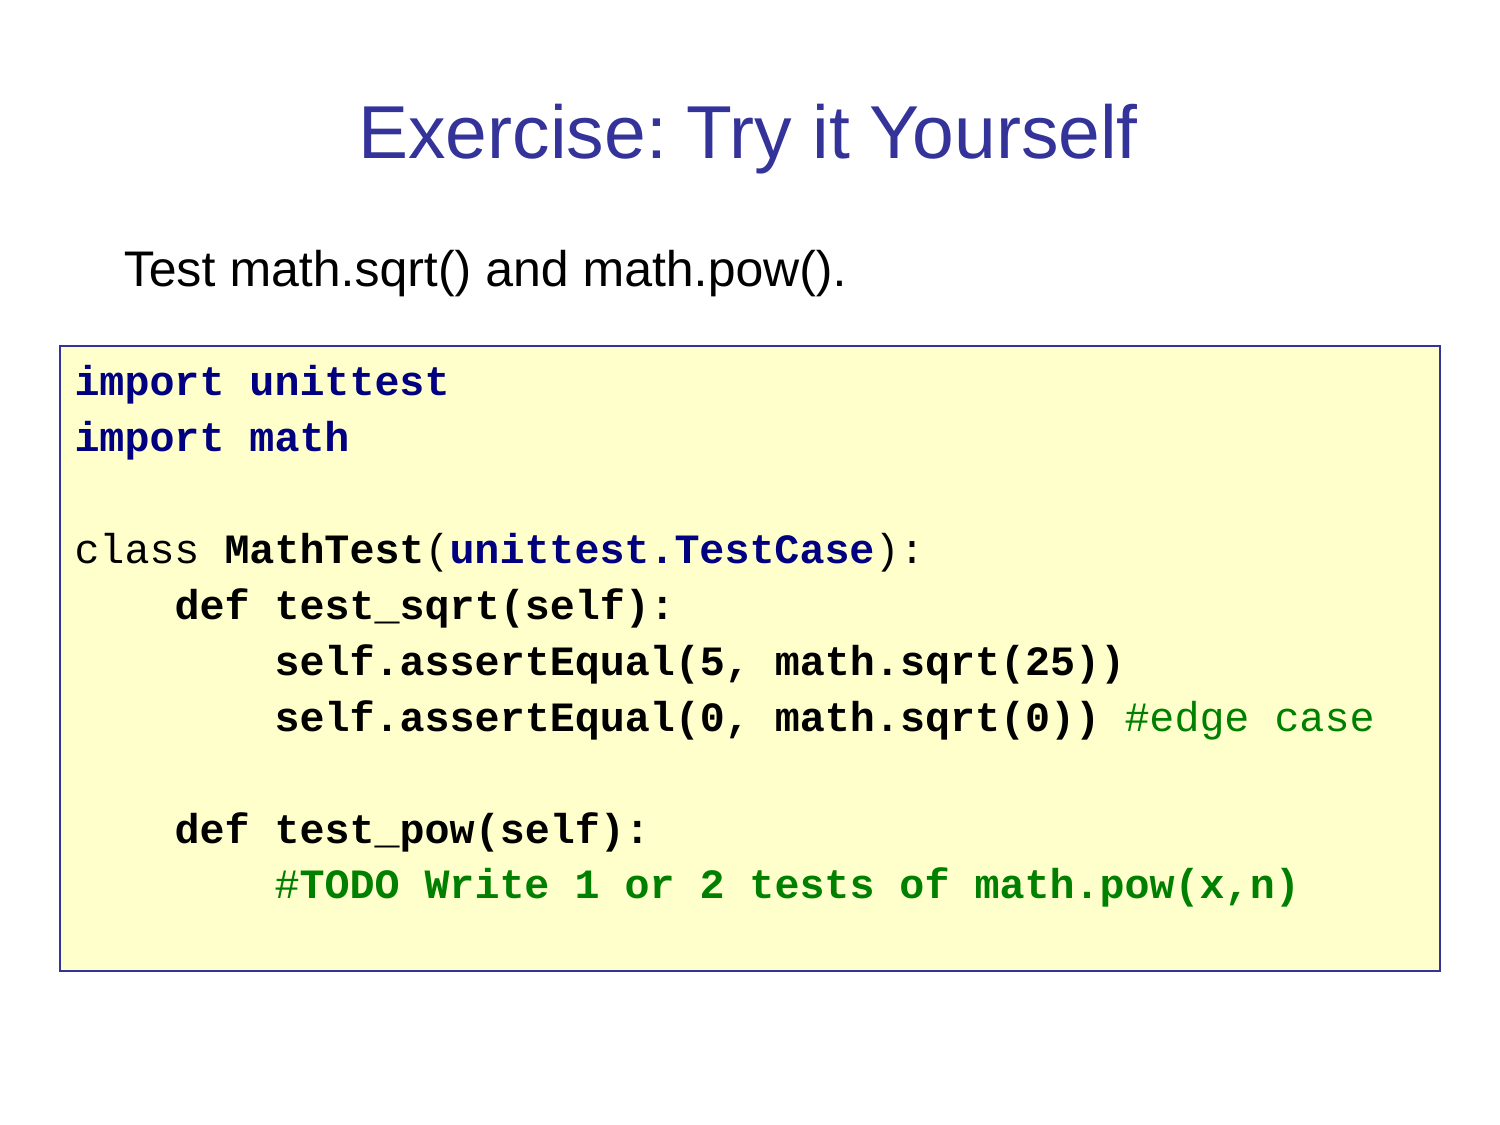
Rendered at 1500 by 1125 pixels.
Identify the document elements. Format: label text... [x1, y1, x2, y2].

text_box Test math.sqrt() and math.pow(). [104, 228, 1402, 331]
text_box import unittest import math class MathTest(unittest.TestCase): def test_sqrt(self): self.assertEqual(5, math.sqrt(25)) self.assertEqual(0, math.sqrt(0)) #edge case def test_pow(self): #TODO Write 1 or 2 tests of math.pow(x,n) [59, 345, 1440, 972]
text_box Exercise: Try it Yourself [100, 42, 1397, 182]
